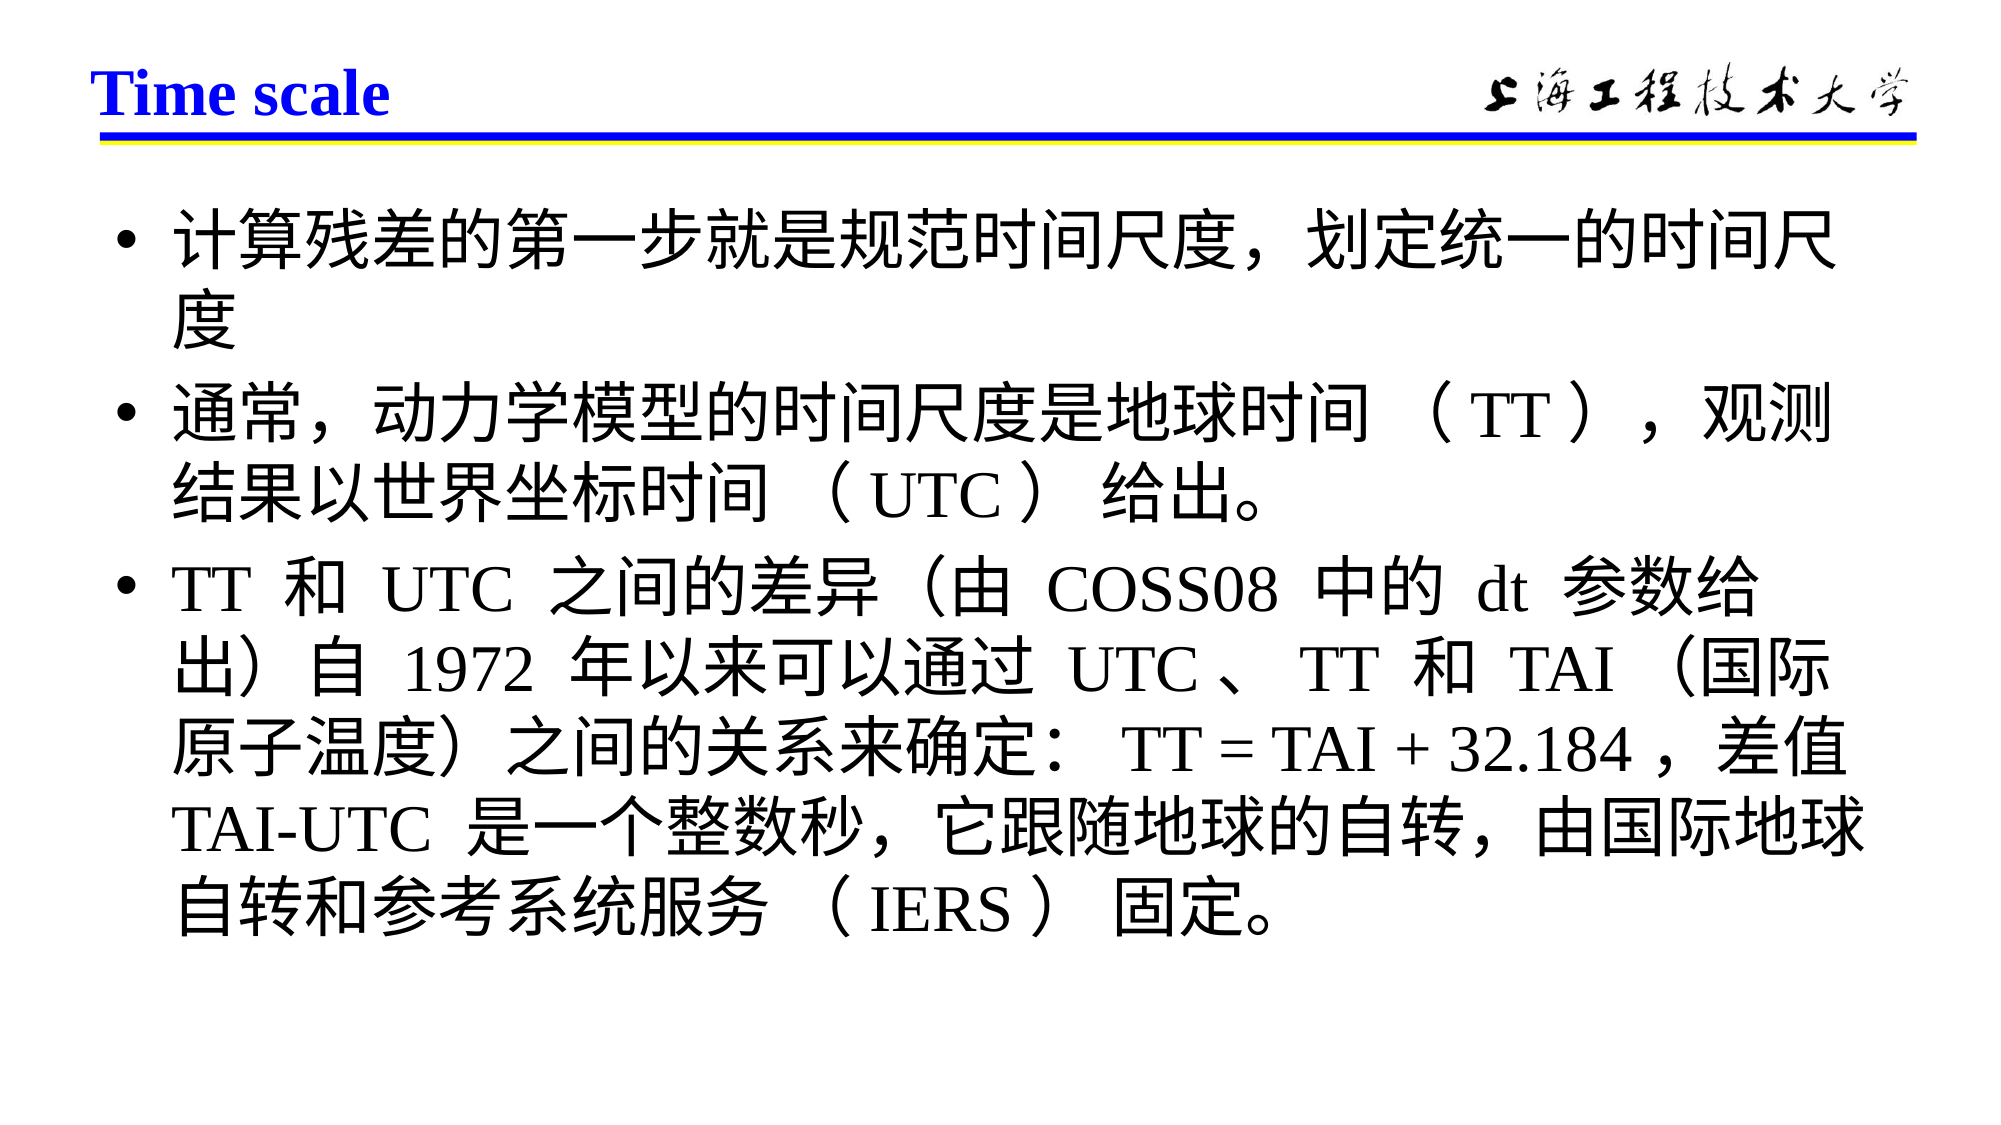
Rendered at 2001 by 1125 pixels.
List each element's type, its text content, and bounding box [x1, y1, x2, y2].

list 计算残差的第一步就是规范时间尺度，划定统一的时间尺度 通常，动力学模型的时间尺度是地球时间 （TT），观测结果以世界坐标时间 （UTC） 给出。 TT 和 UTC 之间的差异（由 COSS08 中的 dt 参数给出）自 1972 年以来可以通过 UTC、TT 和 TAI（国际原子温度）之间的关系来确定：TT = TAI + 32.184，差值 TAI-UTC 是一个整数秒，它跟随地球的自转，由国际地球自转和参考系统服务 （IERS） 固定。 [99, 190, 1900, 1058]
title Time scale [75, 30, 1509, 148]
picture [1509, 62, 1908, 116]
